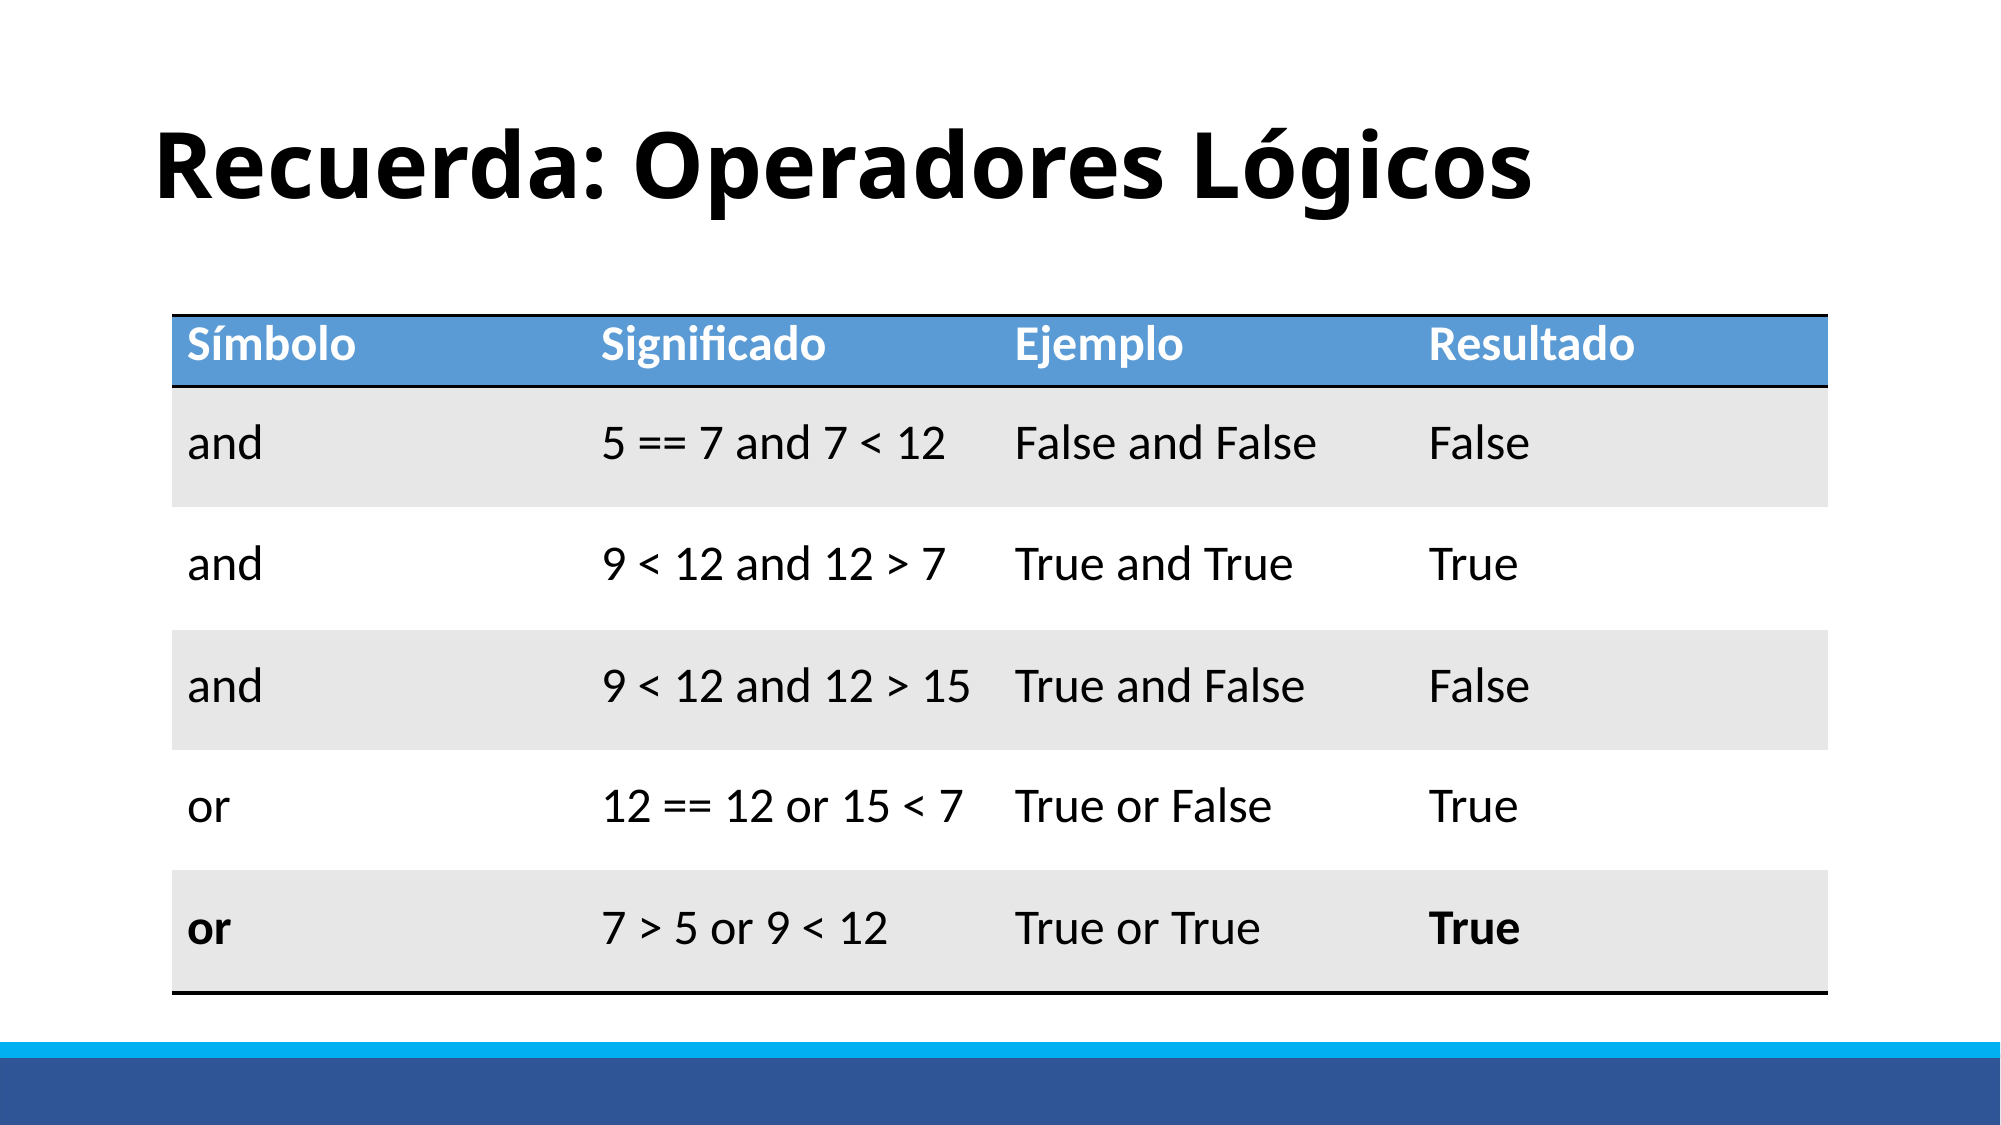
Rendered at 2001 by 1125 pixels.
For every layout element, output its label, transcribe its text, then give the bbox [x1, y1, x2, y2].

table_cell True [1414, 750, 1828, 870]
title Recuerda: Operadores Lógicos [137, 59, 1863, 278]
table_header Símbolo [172, 317, 586, 385]
table_cell True and True [1000, 507, 1414, 630]
table_cell and [172, 388, 586, 507]
table_cell True and False [1000, 630, 1414, 750]
table_cell 5 == 7 and 7 < 12 [586, 388, 1000, 507]
table_header Ejemplo [1000, 317, 1414, 385]
table_cell True or True [1000, 870, 1414, 991]
table_cell False [1414, 630, 1828, 750]
table_cell False and False [1000, 388, 1414, 507]
table_cell 9 < 12 and 12 > 15 [586, 630, 1000, 750]
table_header Resultado [1414, 317, 1828, 385]
table_cell 12 == 12 or 15 < 7 [586, 750, 1000, 870]
table_cell and [172, 630, 586, 750]
table_cell or [172, 870, 586, 991]
table_cell True [1414, 507, 1828, 630]
table_header Significado [586, 317, 1000, 385]
table_cell or [172, 750, 586, 870]
table_cell True [1414, 870, 1828, 991]
table_cell 9 < 12 and 12 > 7 [586, 507, 1000, 630]
table_cell 7 > 5 or 9 < 12 [586, 870, 1000, 991]
table_cell and [172, 507, 586, 630]
table_cell False [1414, 388, 1828, 507]
table_cell True or False [1000, 750, 1414, 870]
